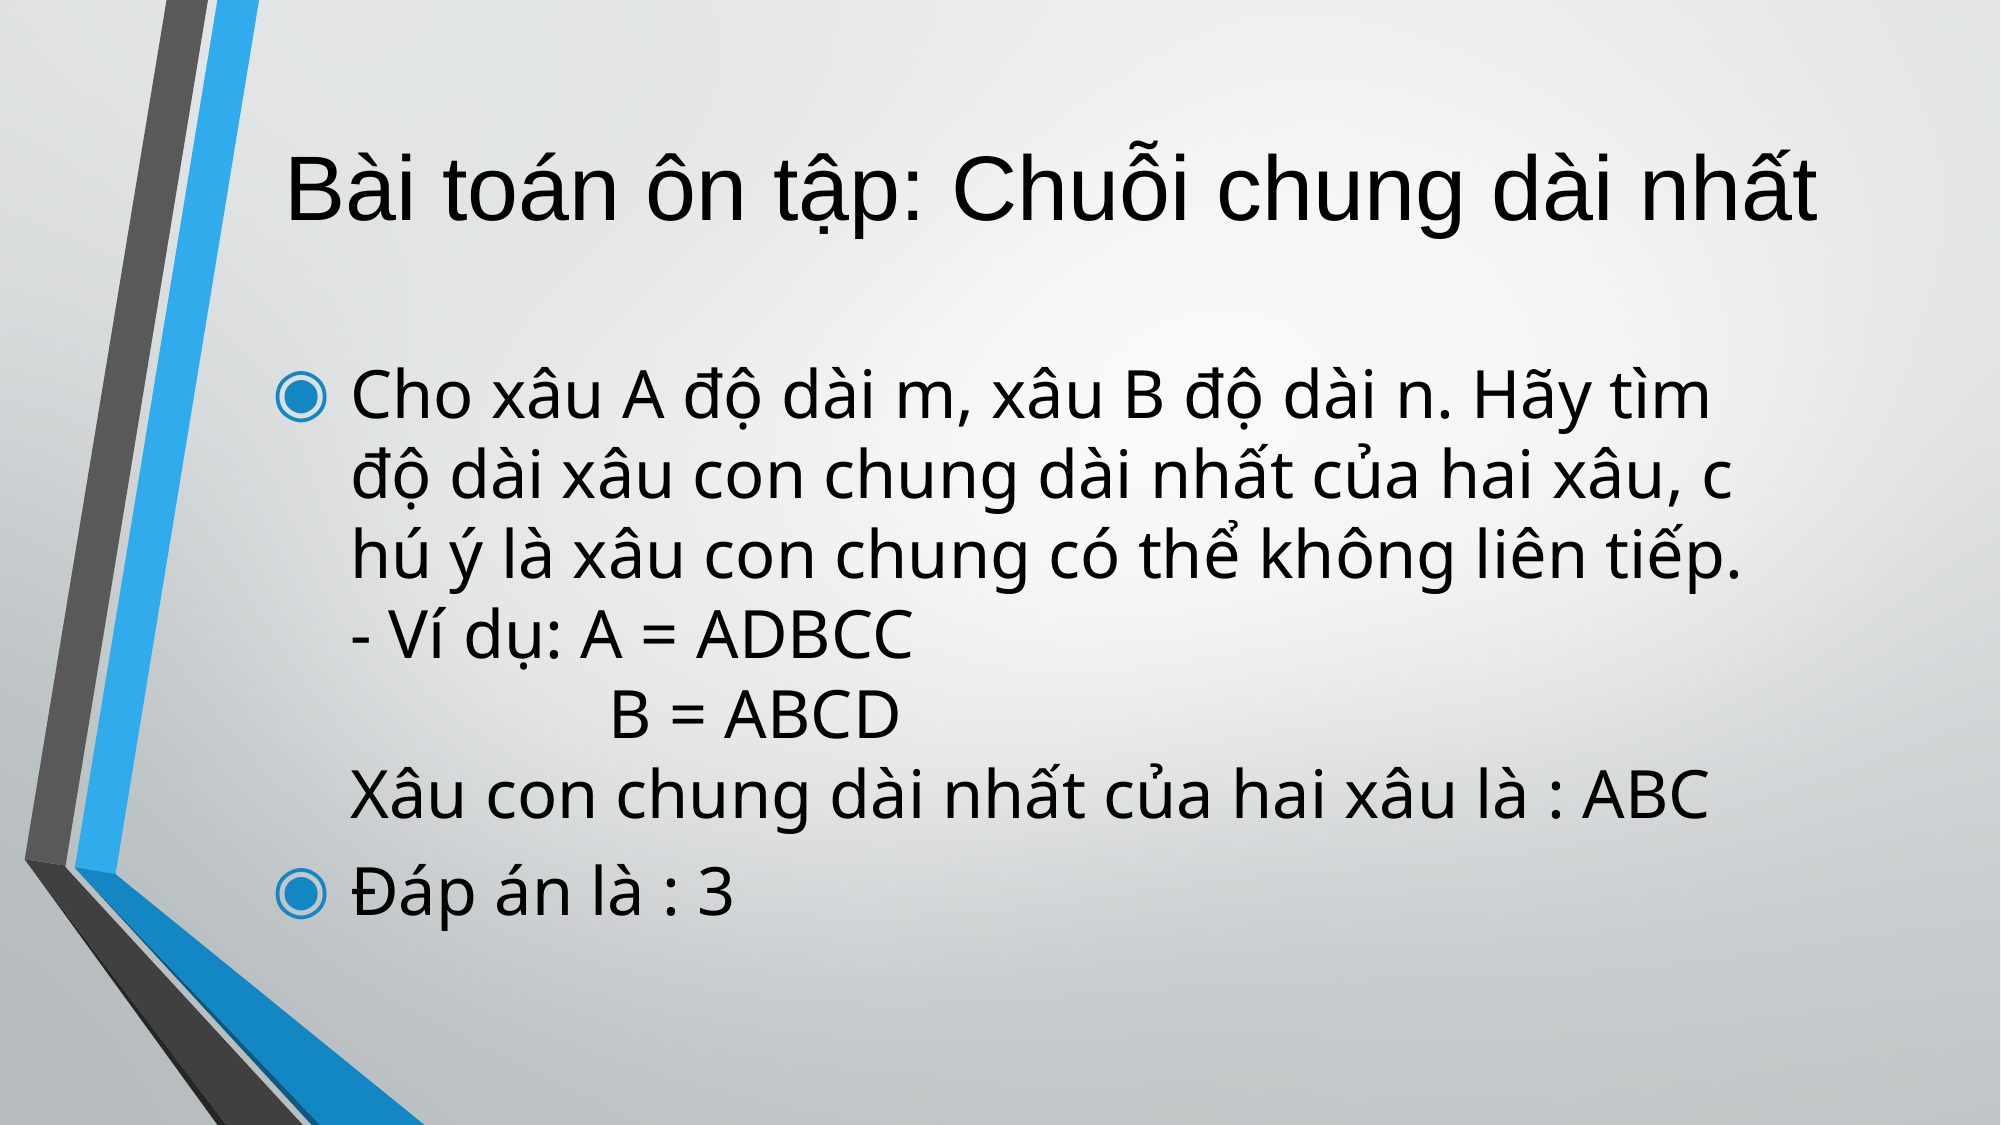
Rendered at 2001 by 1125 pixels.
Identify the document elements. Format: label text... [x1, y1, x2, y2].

title Bài toán ôn tập: Chuỗi chung dài nhất [248, 97, 1856, 255]
list Cho xâu A độ dài m, xâu B độ dài n. Hãy tìm độ dài xâu con chung dài nhất của hai xâu, chú ý là xâu con chung có thể không liên tiếp. - Ví dụ: A = ADBCC B = ABCD Xâu con chung dài nhất của hai xâu là : ABC Đáp án là : 3 [235, 336, 1782, 973]
